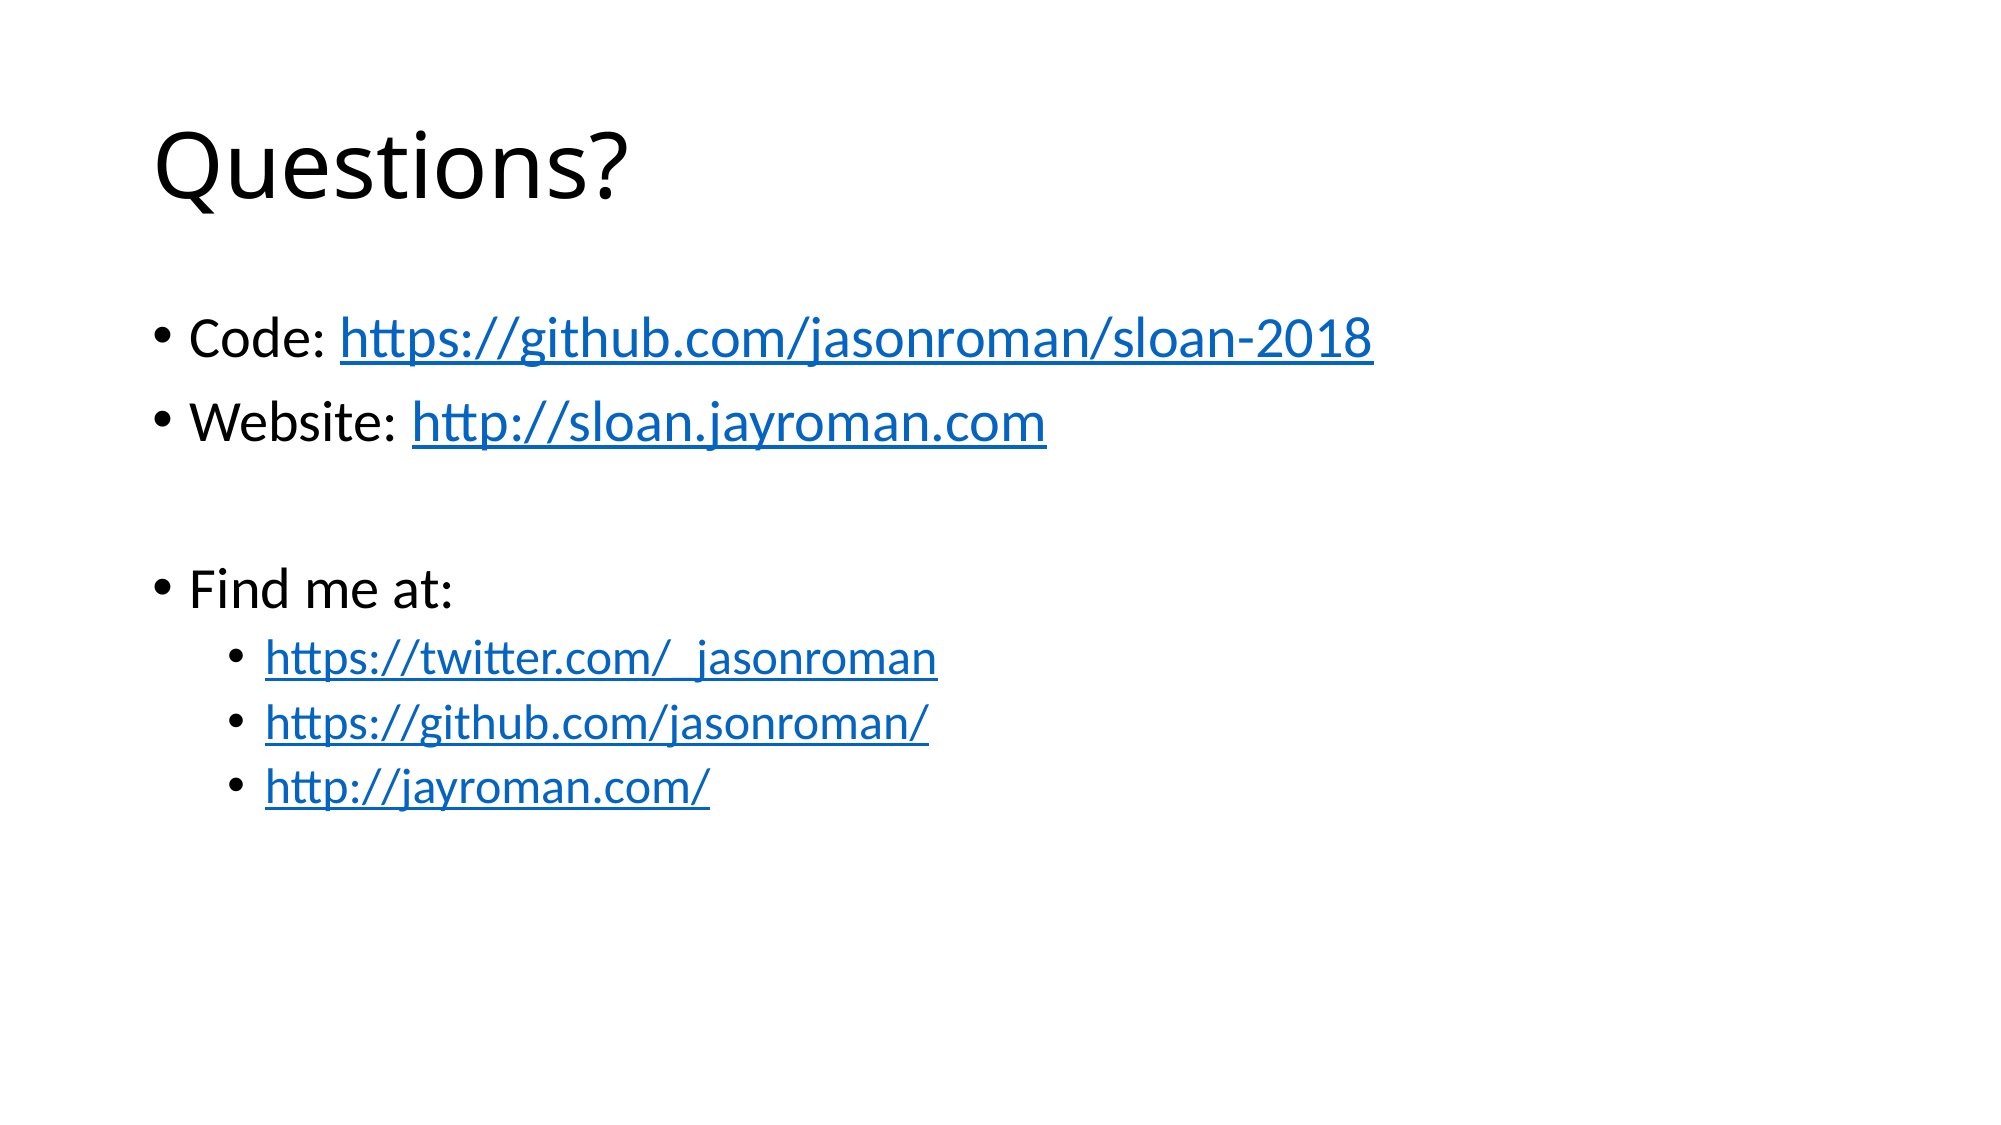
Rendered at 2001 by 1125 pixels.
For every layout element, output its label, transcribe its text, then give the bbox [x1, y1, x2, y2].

list Code: https://github.com/jasonroman/sloan-2018 Website: http://sloan.jayroman.com Find me at: https://twitter.com/_jasonroman https://github.com/jasonroman/ http://jayroman.com/ [137, 299, 1863, 1014]
title Questions? [137, 59, 1863, 278]
